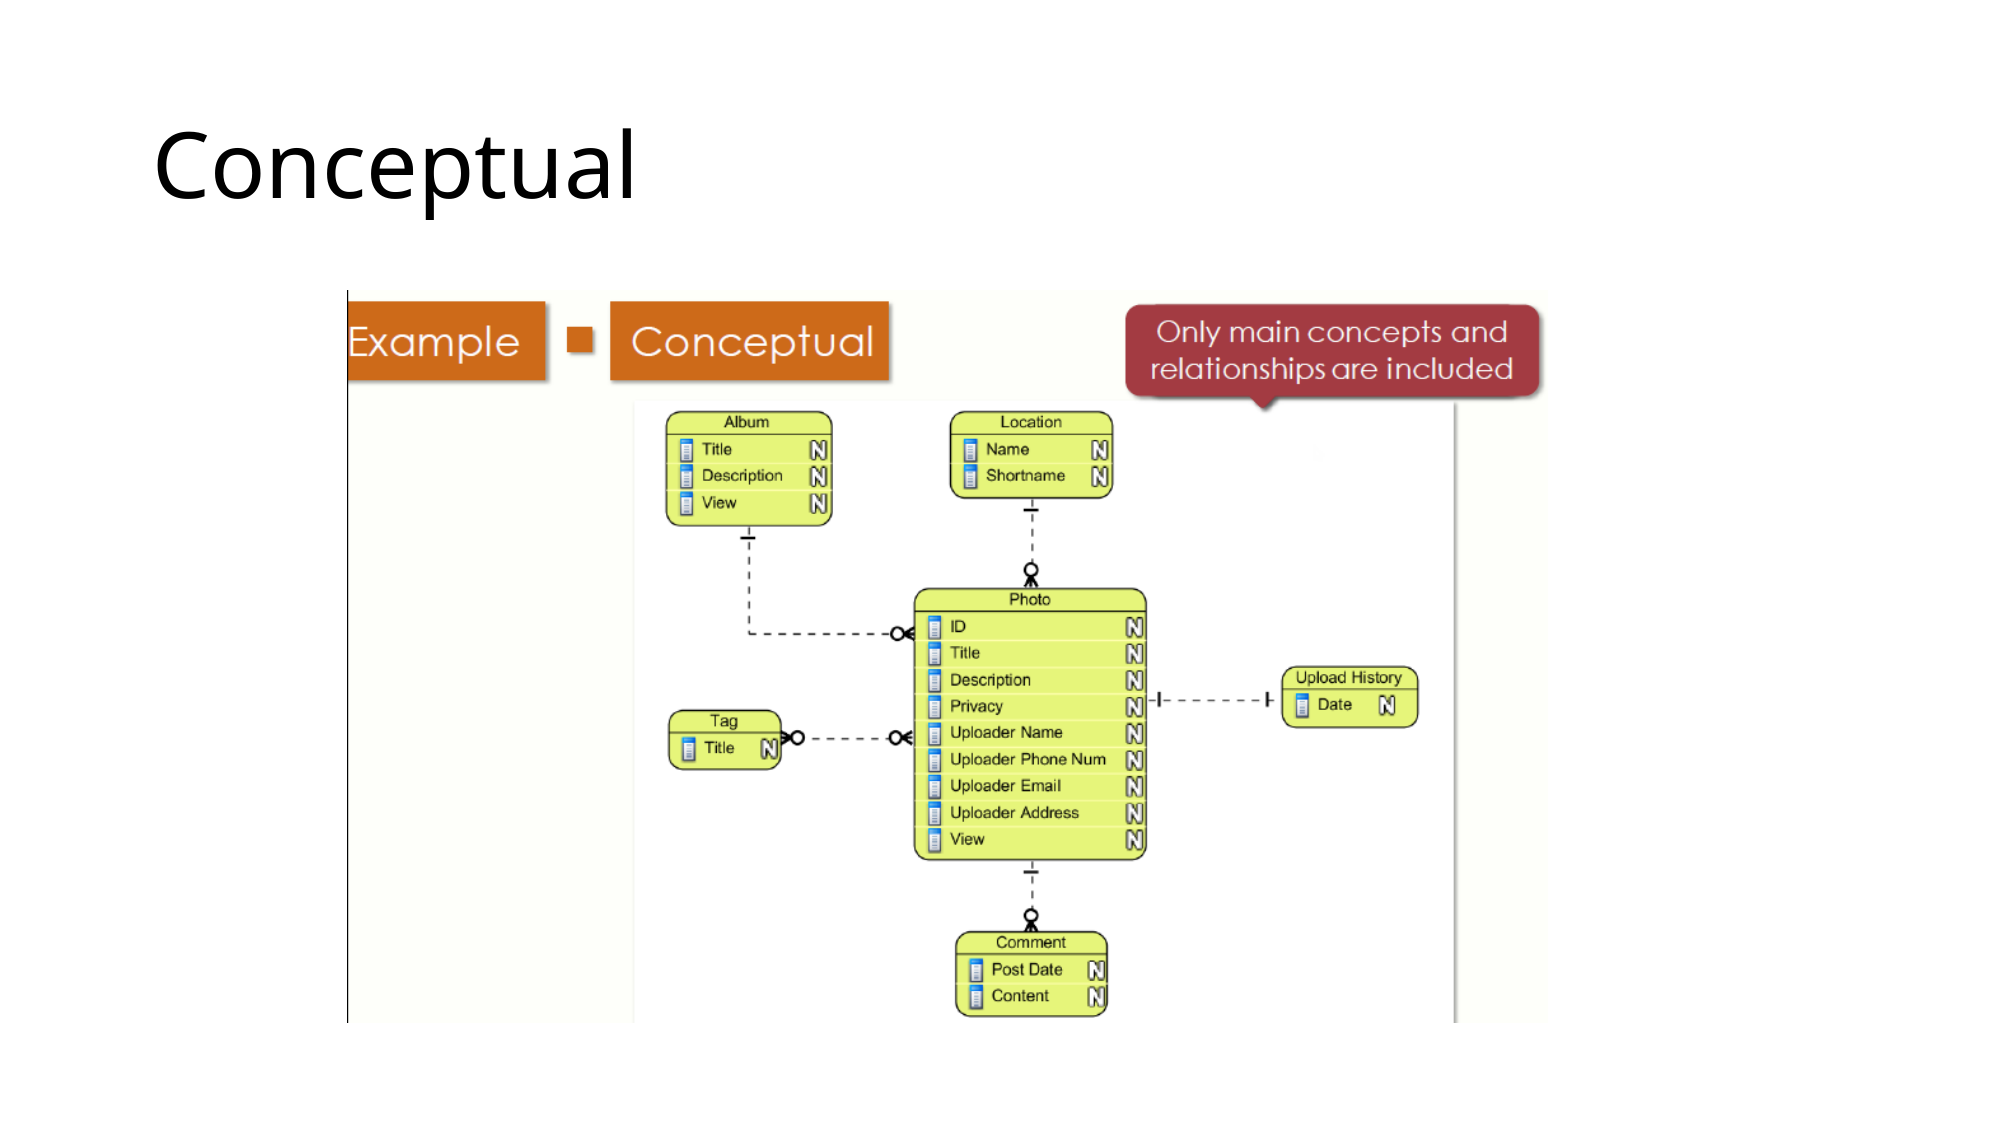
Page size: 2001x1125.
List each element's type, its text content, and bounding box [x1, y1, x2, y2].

picture [347, 290, 1548, 1023]
title Conceptual [137, 59, 1863, 278]
